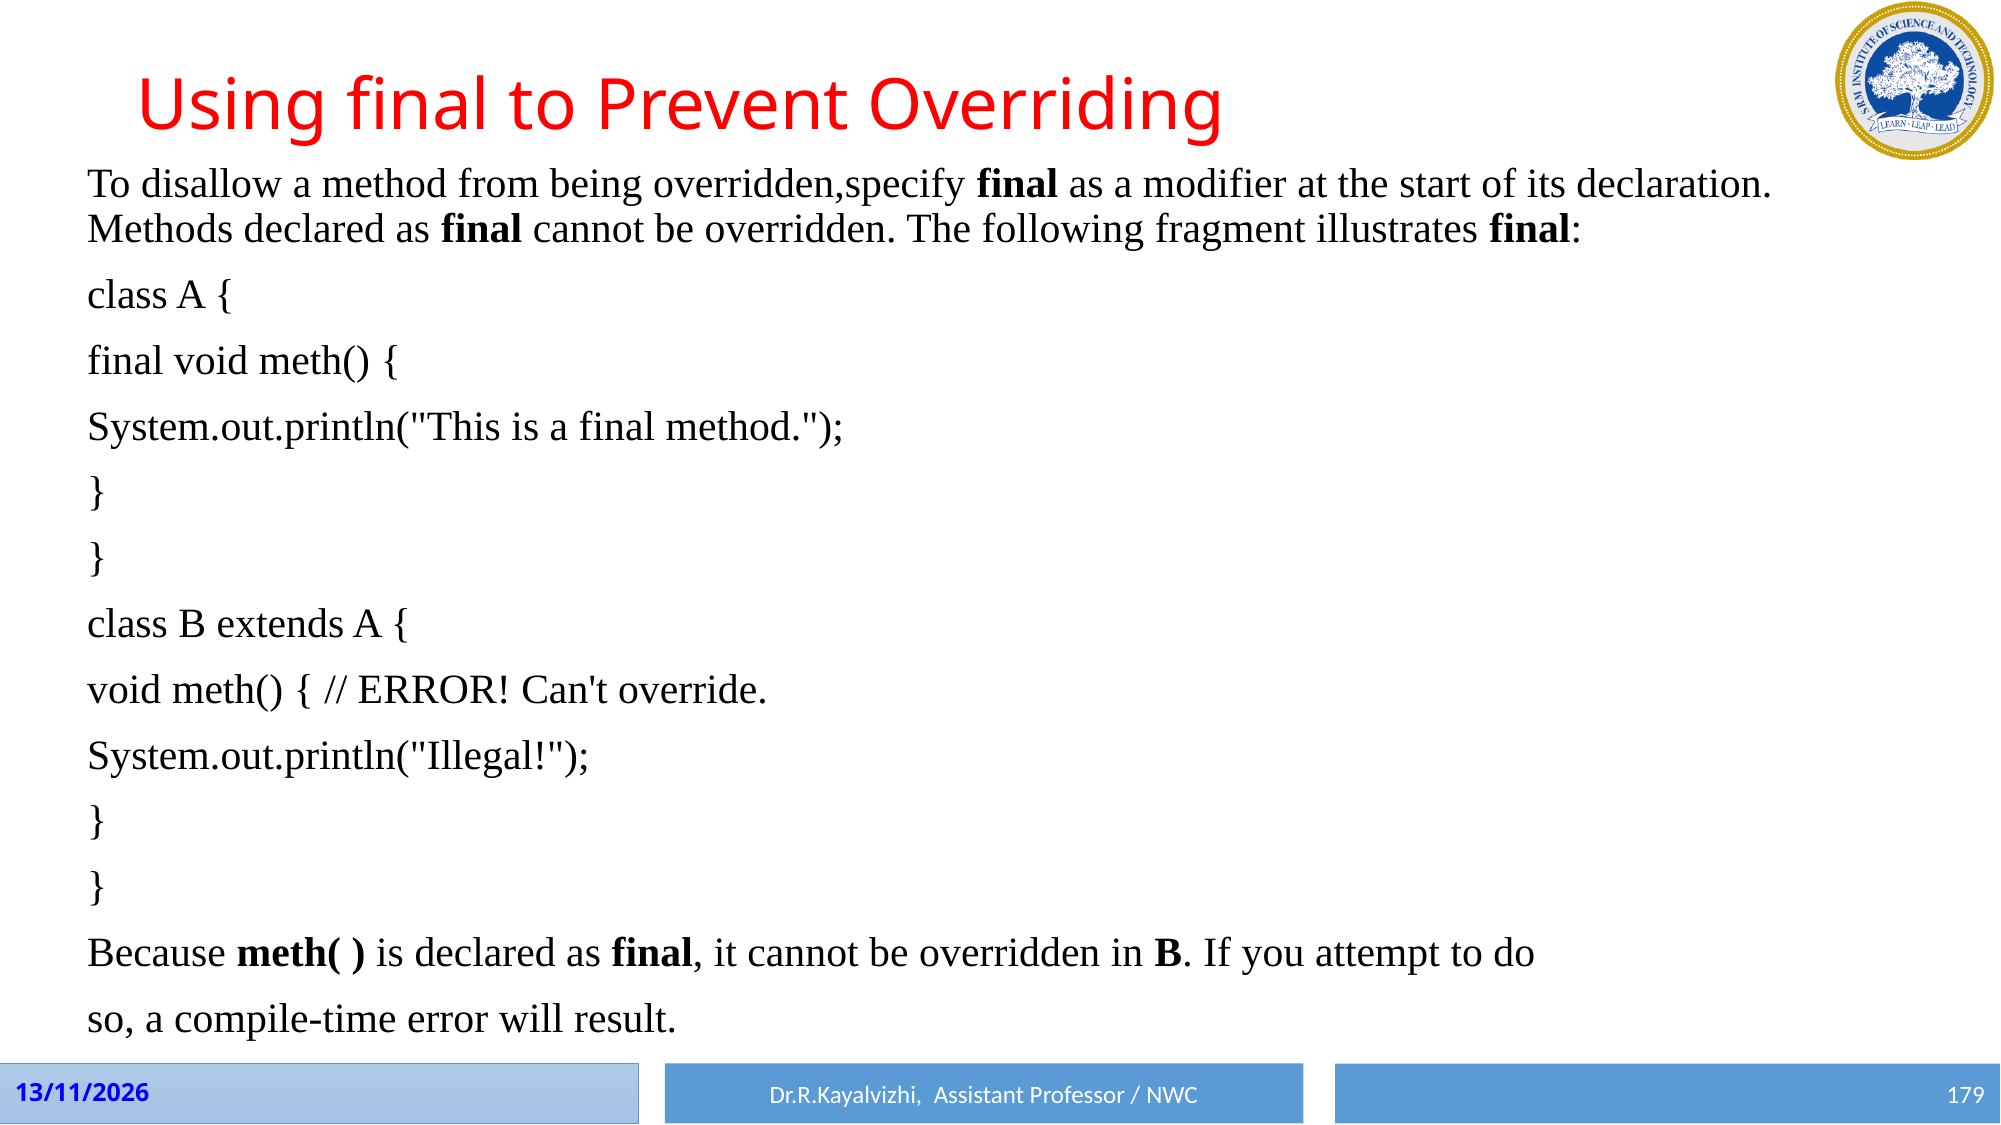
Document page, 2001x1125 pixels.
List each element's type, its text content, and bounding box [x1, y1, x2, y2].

text_box Dr.R.Kayalvizhi, Assistant Professor / NWC [664, 1063, 1304, 1124]
title Using final to Prevent Overriding [121, 0, 1847, 216]
text_box 01-08-2023 [0, 1063, 639, 1124]
list To disallow a method from being overridden,specify final as a modifier at the start of its declaration. Methods declared as final cannot be overridden. The following fragment illustrates final: class A { final void meth() { System.out.println("This is a final method."); } } class B extends A { void meth() { // ERROR! Can't override. System.out.println("Illegal!"); } } Because meth( ) is declared as final, it cannot be overridden in B. If you attempt to do so, a compile-time error will result. [72, 153, 1798, 868]
picture [1847, 1, 1994, 160]
slide_number 179 [1335, 1063, 2000, 1124]
